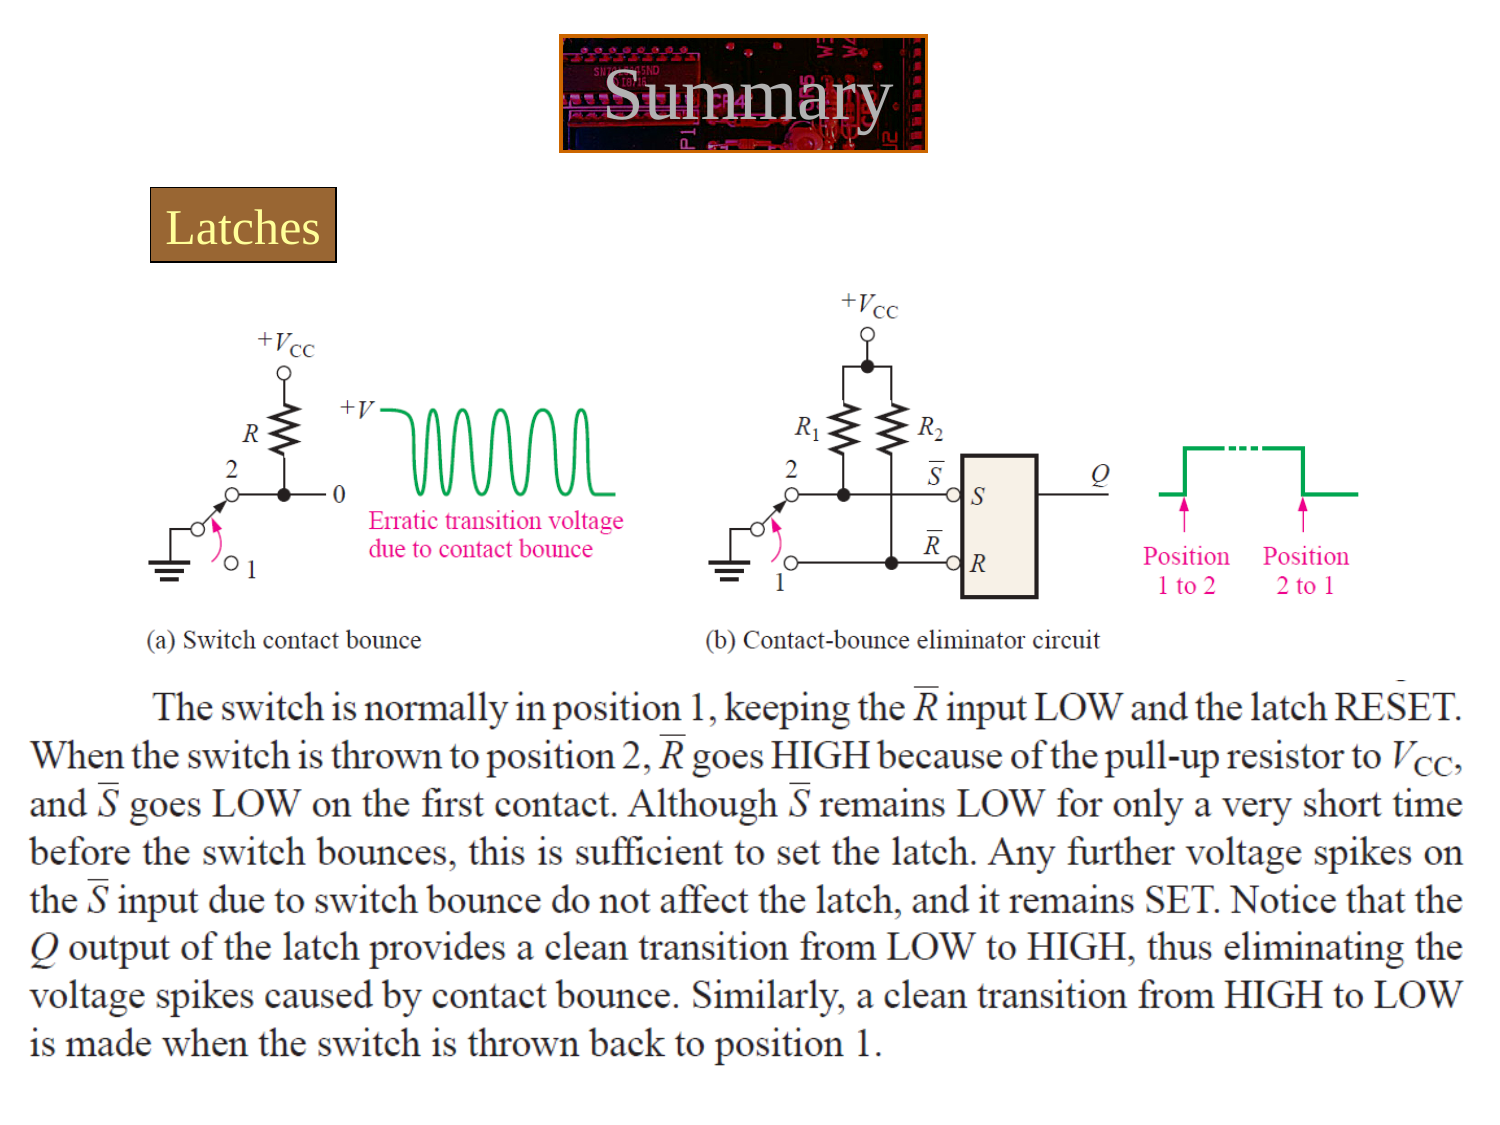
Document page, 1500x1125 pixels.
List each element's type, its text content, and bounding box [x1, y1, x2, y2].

text_box Latches [150, 187, 337, 263]
picture [562, 37, 925, 150]
picture [19, 680, 1481, 1068]
picture [114, 287, 1373, 658]
